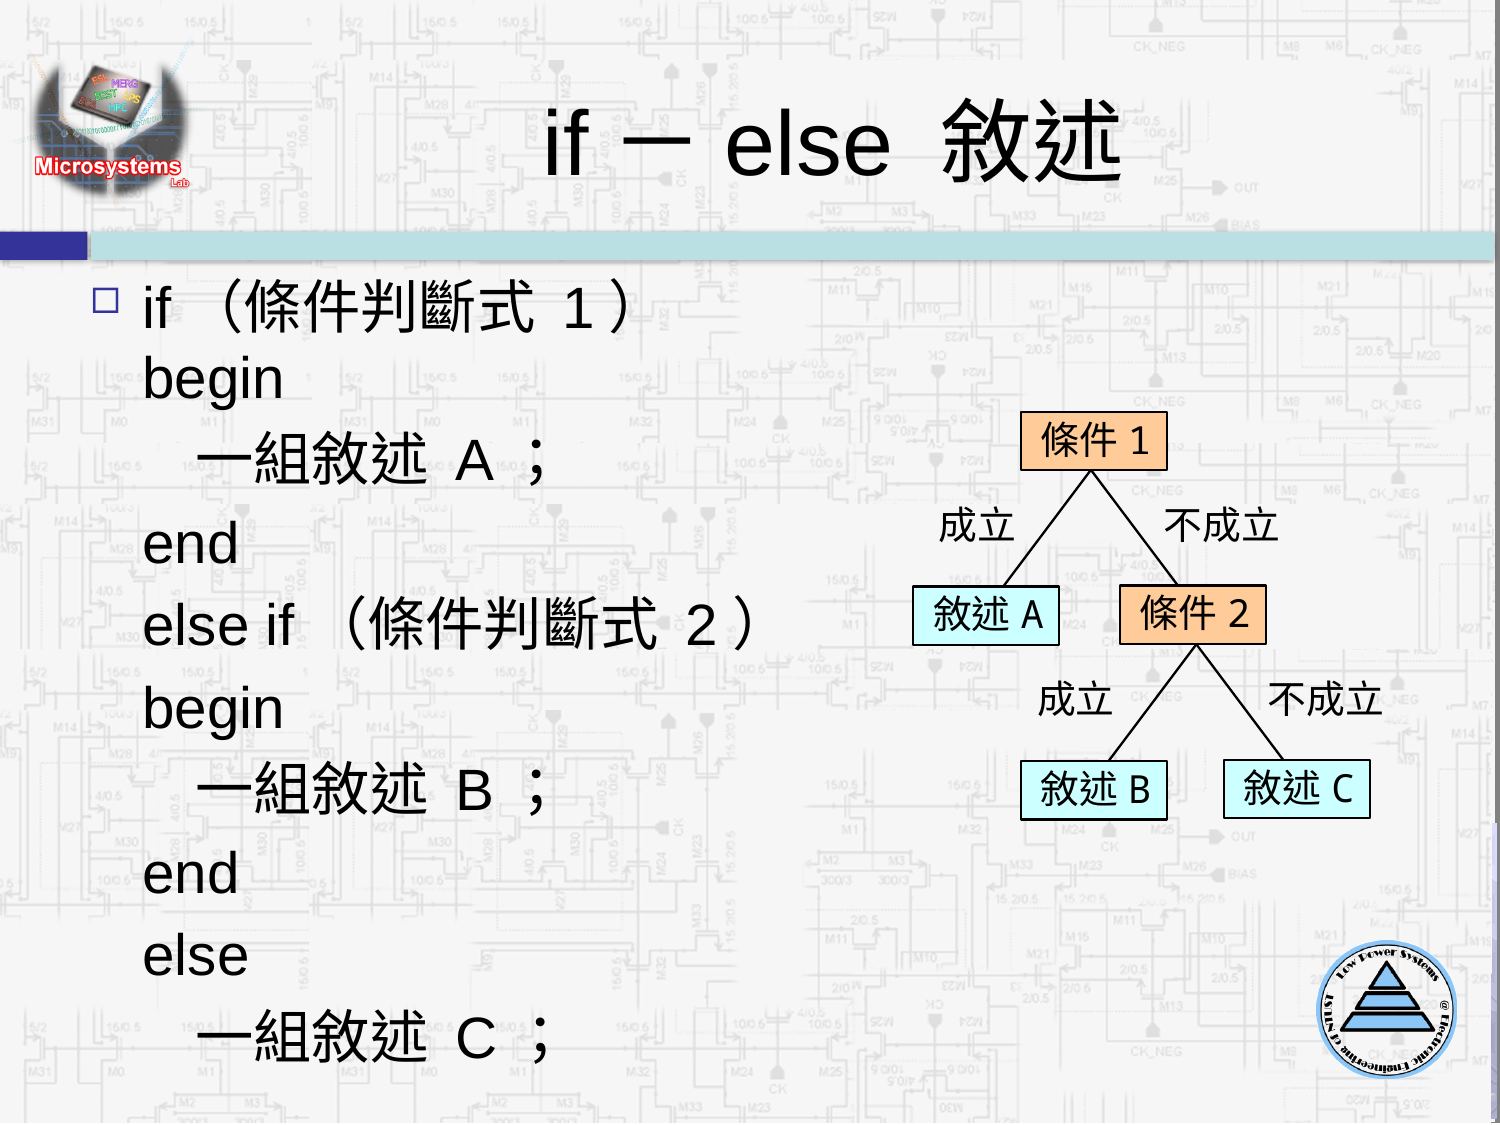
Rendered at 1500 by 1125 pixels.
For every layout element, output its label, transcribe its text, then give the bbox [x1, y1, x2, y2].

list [903, 408, 1400, 823]
list if（條件判斷式 1） begin 一組敘述 A； end else if（條件判斷式 2） begin 一組敘述 B； end else 一組敘述 C； [74, 262, 1426, 1006]
title if－else 敘述 [241, 44, 1426, 233]
picture [0, 0, 1500, 1123]
